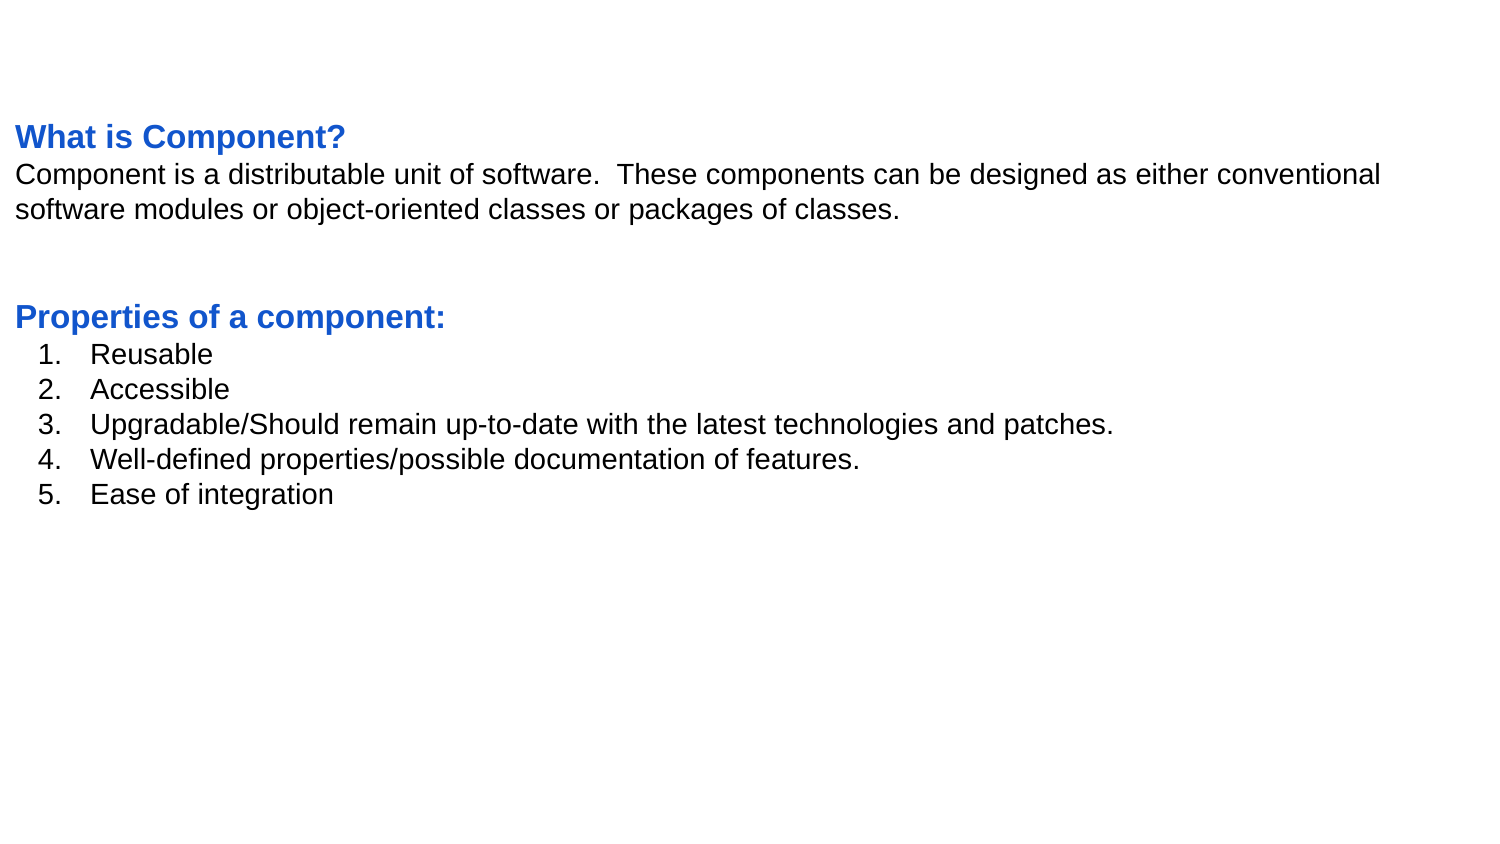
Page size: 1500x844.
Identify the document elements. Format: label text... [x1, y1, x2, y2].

text_box What is Component? Component is a distributable unit of software. These components can be designed as either conventional software modules or object-oriented classes or packages of classes. Properties of a component: Reusable Accessible Upgradable/Should remain up-to-date with the latest technologies and patches. Well-defined properties/possible documentation of features. Ease of integration [0, 65, 1470, 666]
